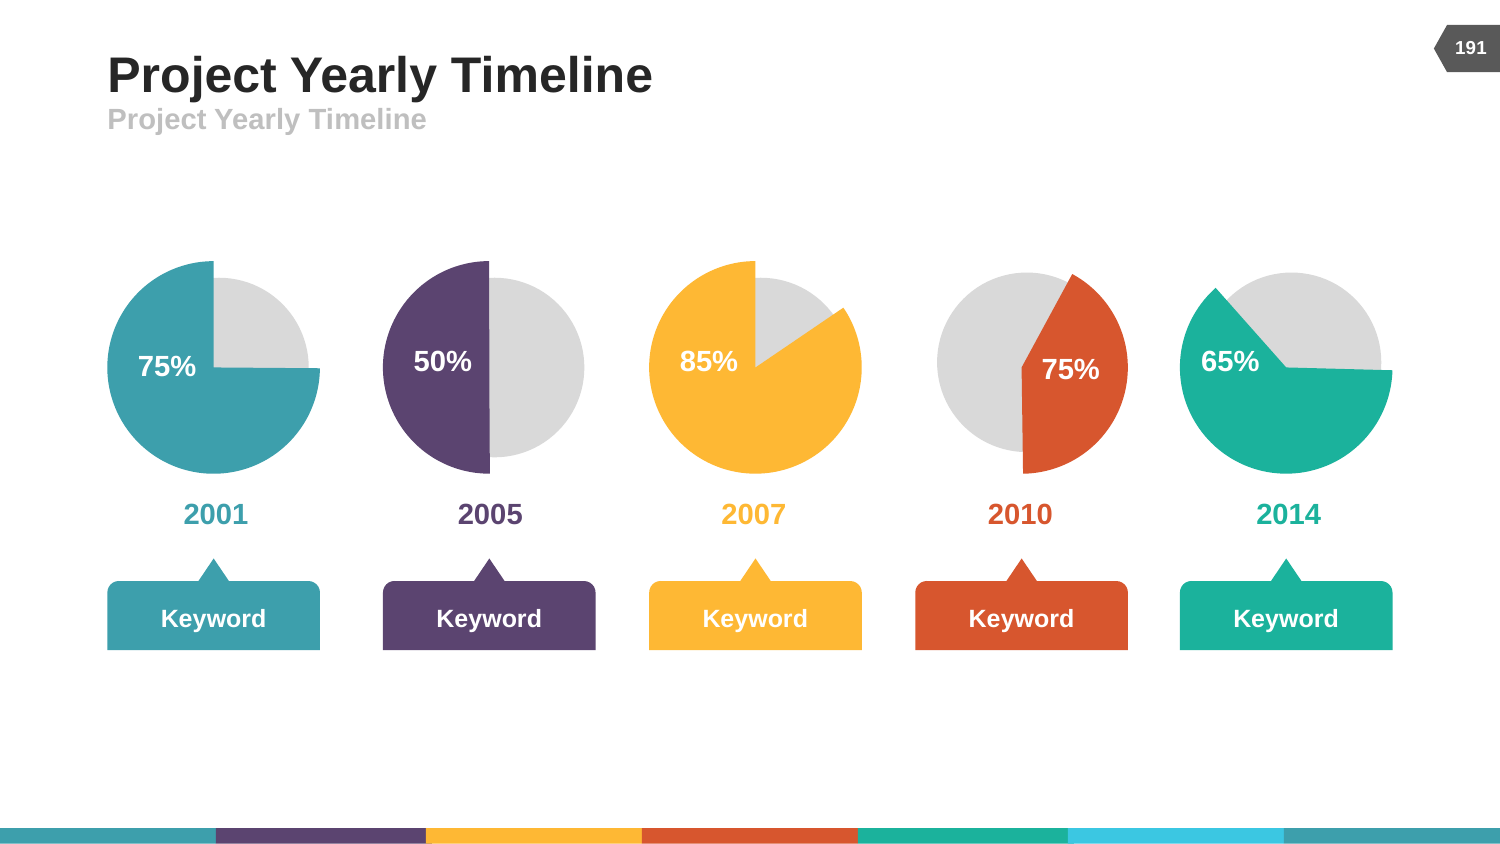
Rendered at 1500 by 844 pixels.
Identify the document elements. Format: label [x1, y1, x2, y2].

text_box [987, 495, 1053, 531]
text_box [107, 260, 321, 474]
text_box [648, 558, 862, 651]
text_box [1256, 495, 1322, 531]
text_box [382, 260, 596, 474]
slide_number [1439, 24, 1500, 70]
text_box [648, 260, 862, 474]
text_box [915, 558, 1129, 651]
text_box [183, 495, 249, 531]
text_box [382, 558, 596, 651]
text_box [721, 495, 787, 531]
list [107, 101, 783, 135]
text_box [457, 495, 523, 531]
text_box [1179, 558, 1393, 651]
text_box [915, 260, 1129, 474]
title [107, 43, 1033, 102]
text_box [107, 558, 321, 651]
text_box [1179, 260, 1393, 474]
